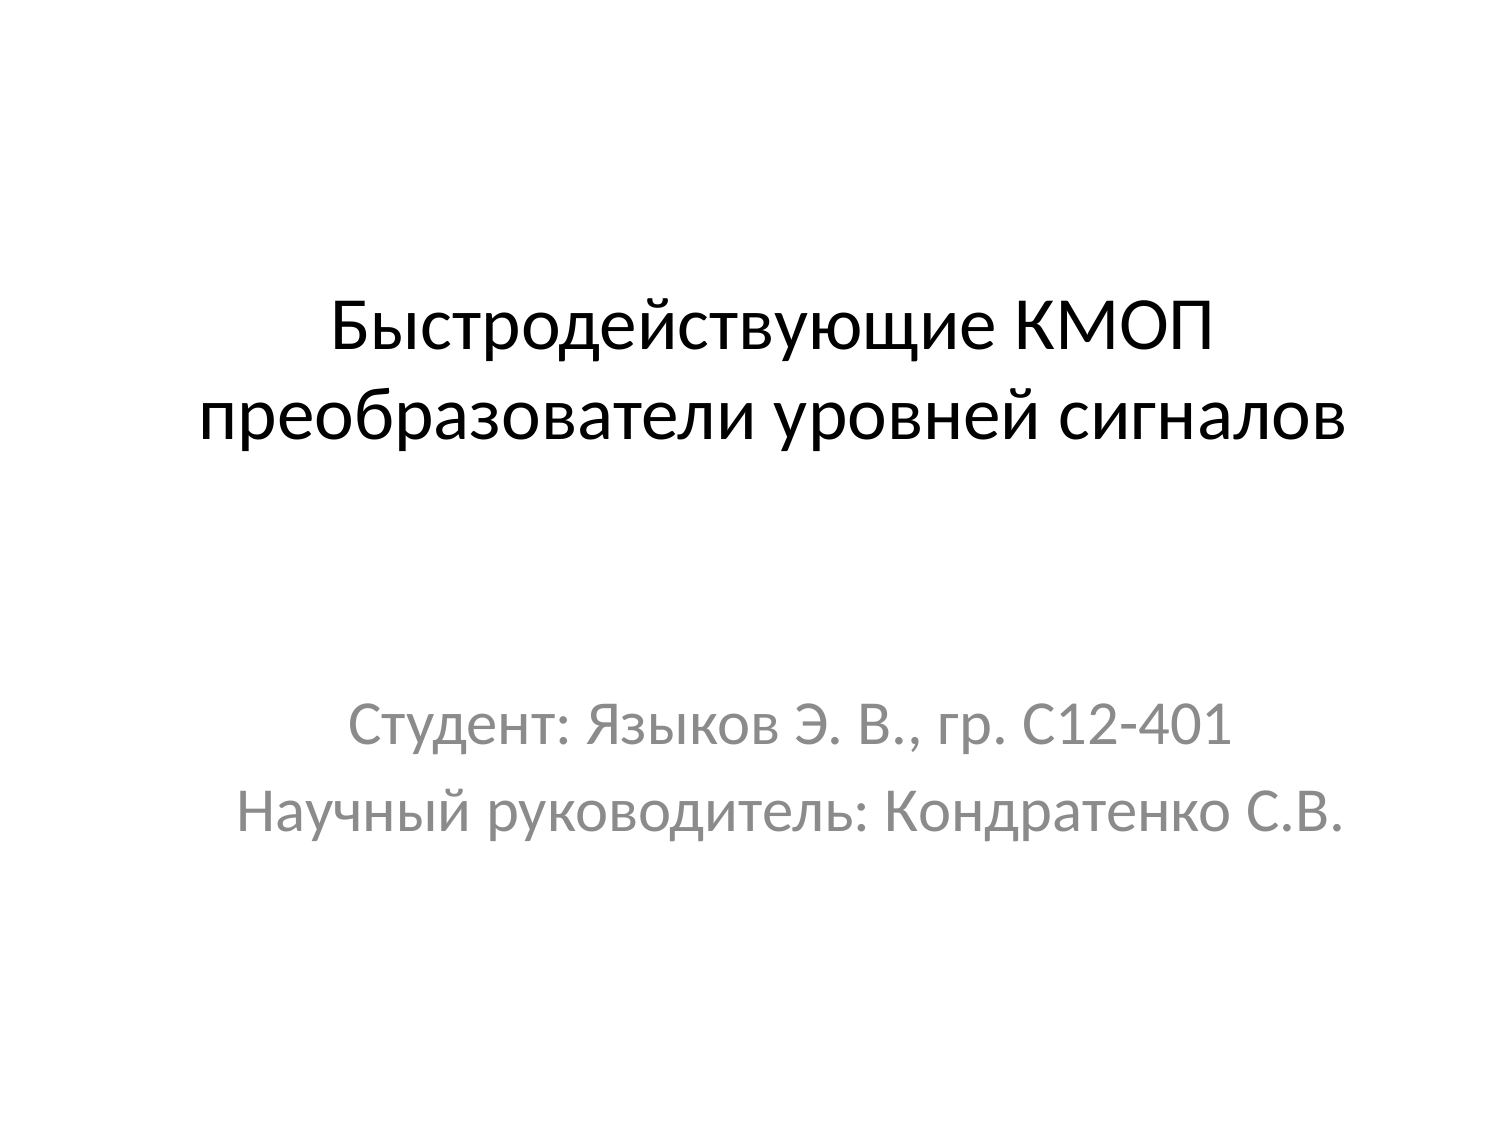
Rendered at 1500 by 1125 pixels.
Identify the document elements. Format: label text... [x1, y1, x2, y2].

subtitle Студент: Языков Э. В., гр. С12-401 Научный руководитель: Кондратенко С.В. [206, 586, 1376, 874]
title Быстродействующие КМОП преобразователи уровней сигналов [135, 243, 1411, 485]
